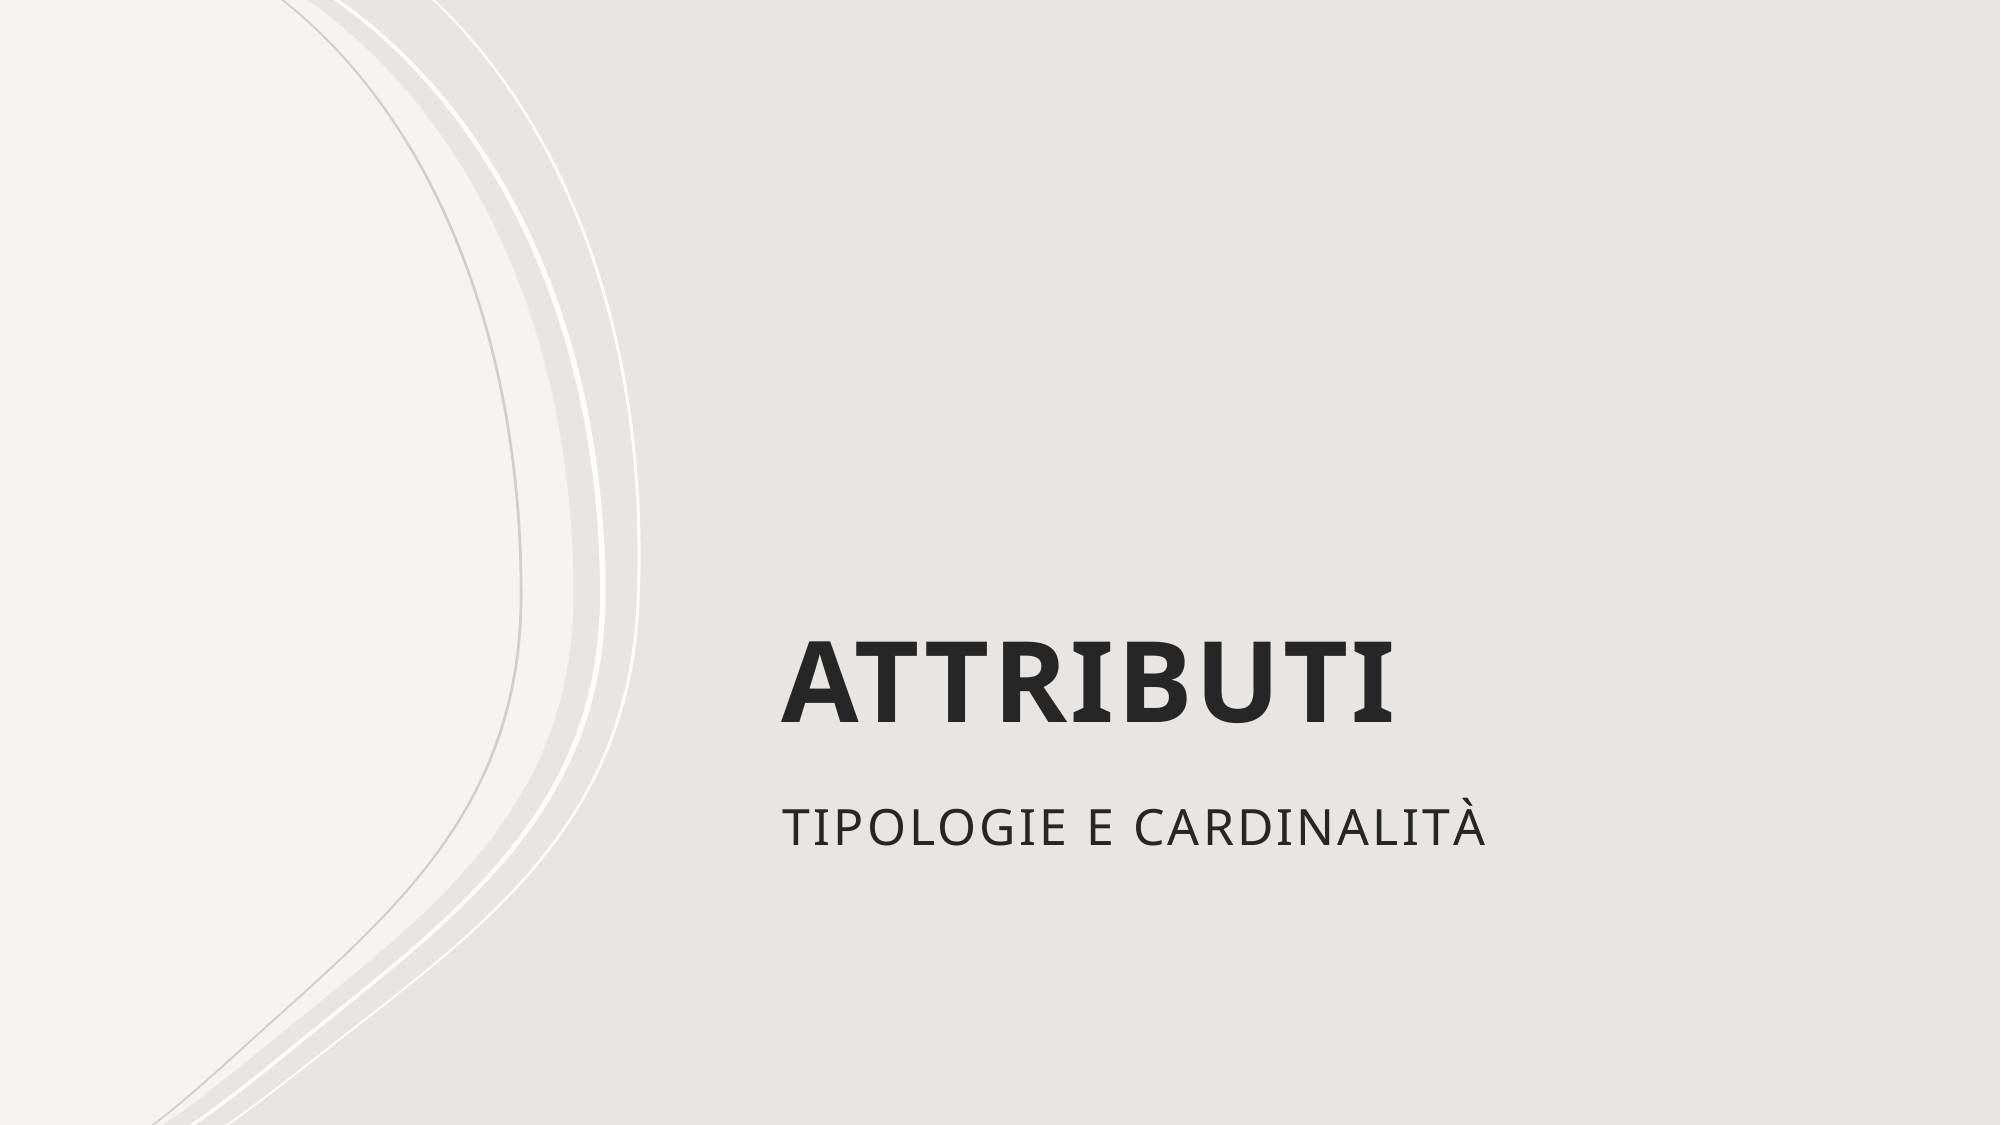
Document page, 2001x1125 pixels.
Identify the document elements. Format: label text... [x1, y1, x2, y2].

title ATTRIBUTI [763, 220, 1922, 760]
subtitle TIPOLOGIE E CARDINALITÀ [764, 759, 1922, 949]
